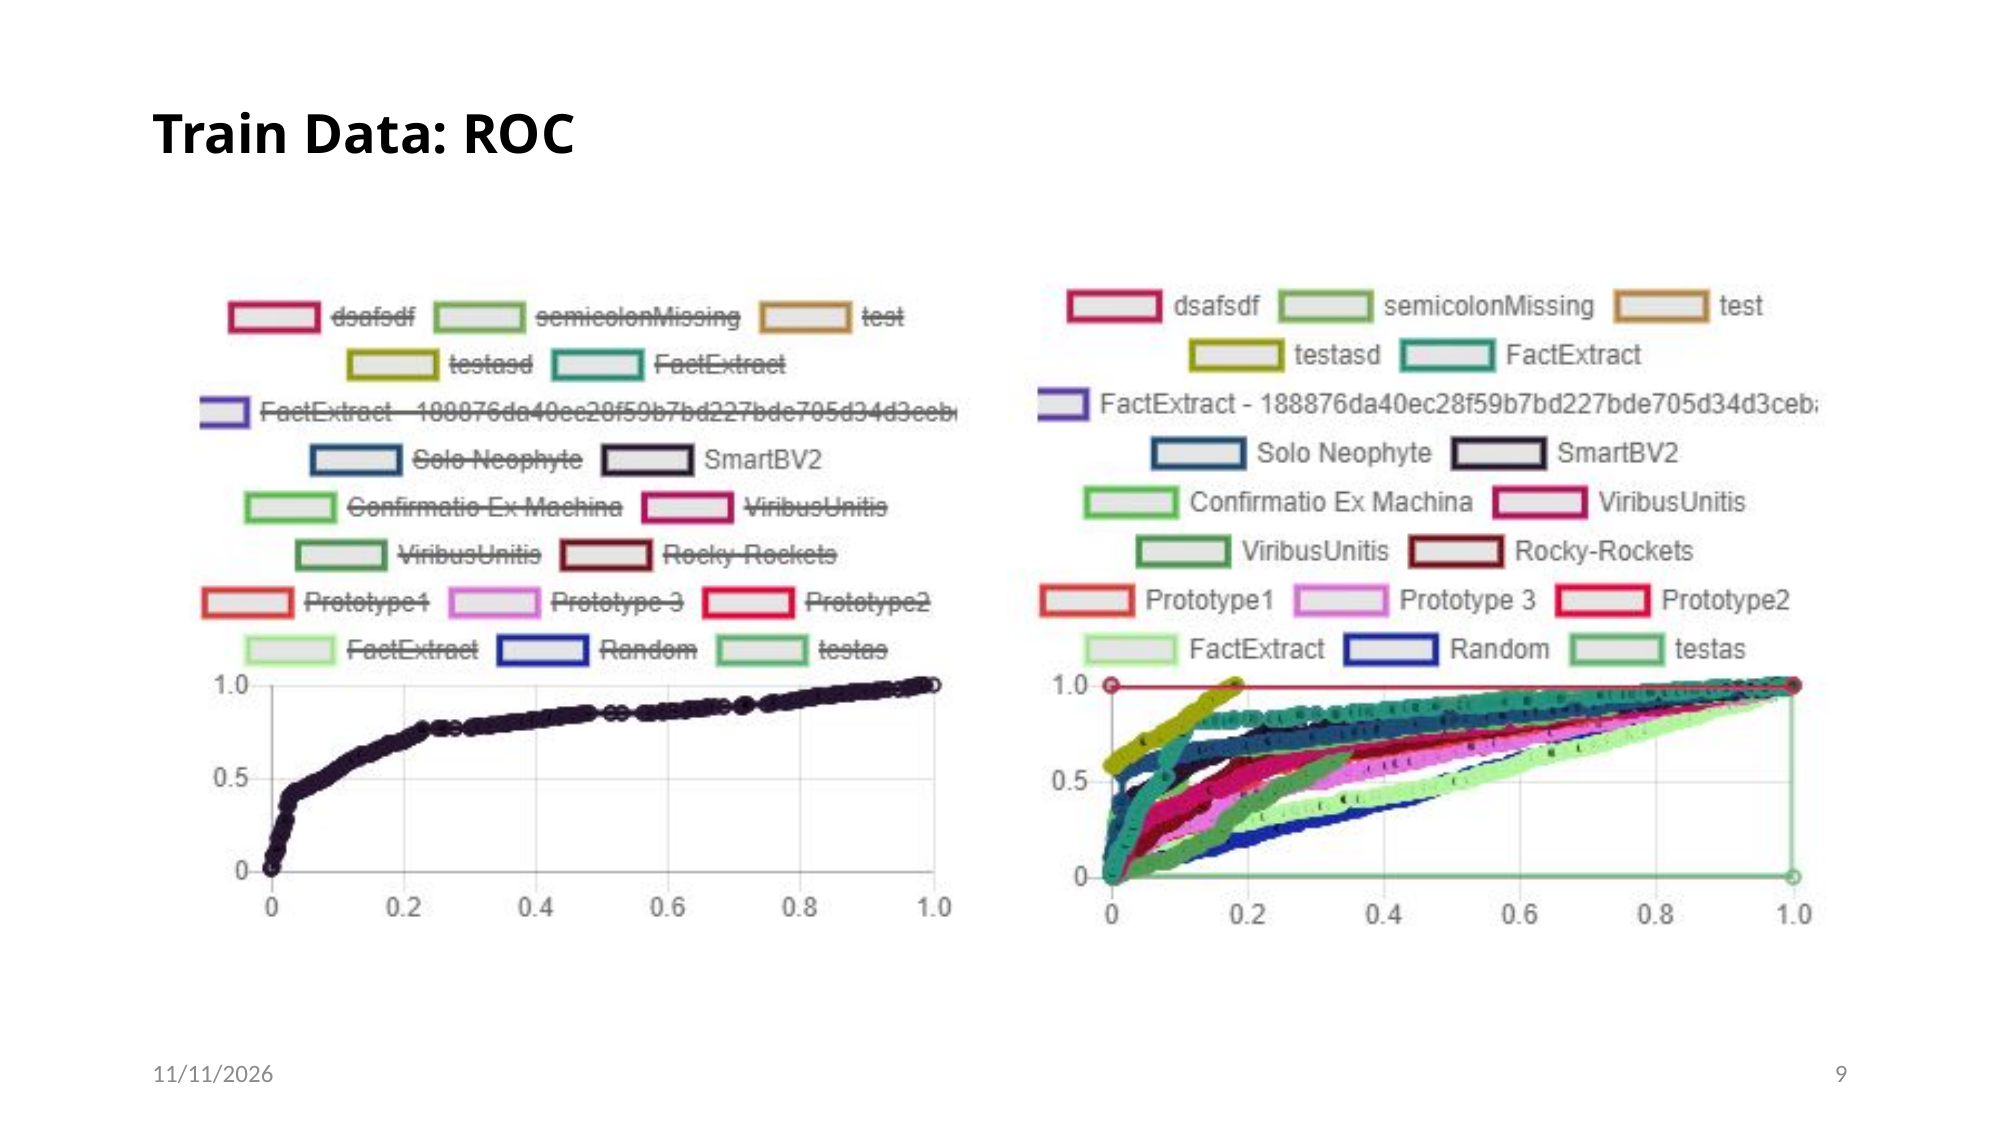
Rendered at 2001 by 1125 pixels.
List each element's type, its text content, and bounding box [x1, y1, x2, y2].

title Train Data: ROC [137, 59, 1863, 278]
picture [1007, 249, 1863, 978]
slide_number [137, 1042, 588, 1103]
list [157, 277, 1027, 997]
slide_number 9 [1412, 1042, 1863, 1103]
